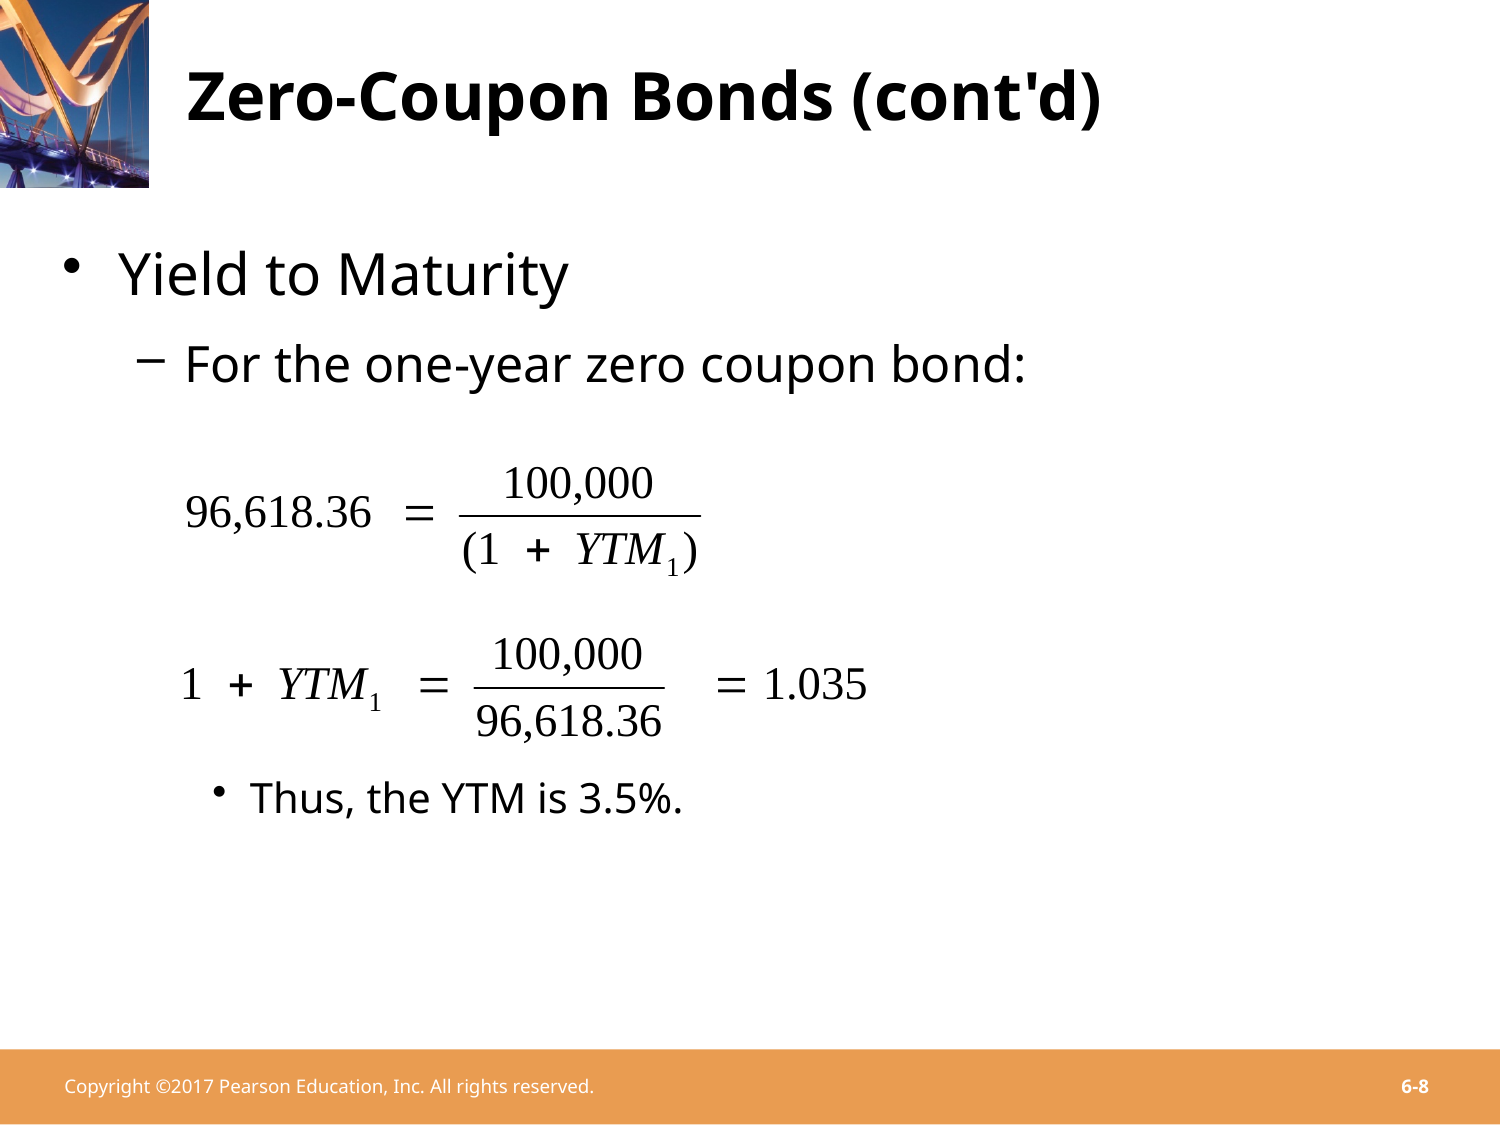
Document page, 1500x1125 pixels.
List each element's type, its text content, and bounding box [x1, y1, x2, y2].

list Yield to Maturity For the one-year zero coupon bond: Thus, the YTM is 3.5%. [62, 237, 1438, 1001]
title Zero-Coupon Bonds (cont'd) [187, 0, 1451, 188]
picture [0, 0, 149, 188]
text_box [179, 453, 733, 587]
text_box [177, 625, 875, 755]
